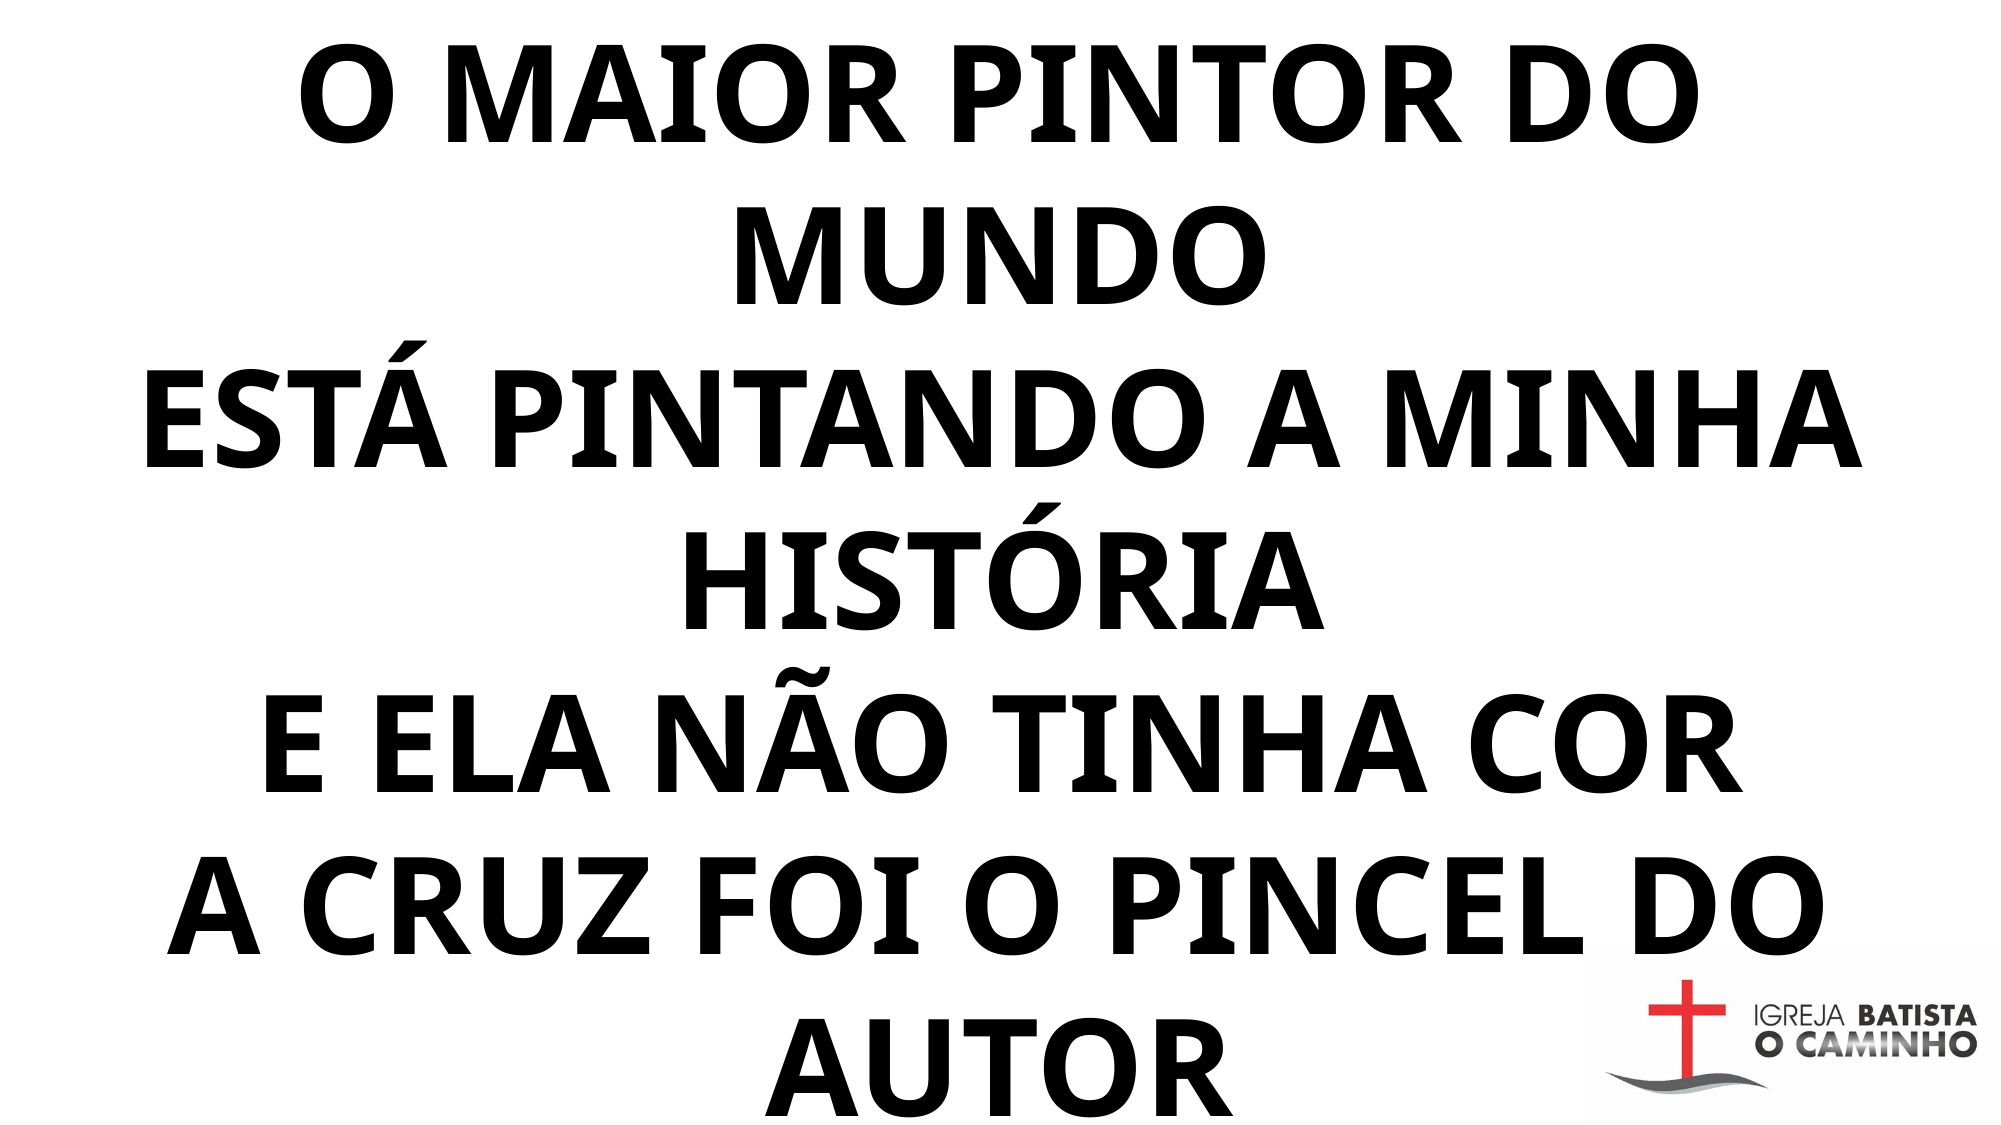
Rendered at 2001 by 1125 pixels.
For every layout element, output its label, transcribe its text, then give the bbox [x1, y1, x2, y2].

title O MAIOR PINTOR DO MUNDO ESTÁ PINTANDO A MINHA HISTÓRIA E ELA NÃO TINHA COR A CRUZ FOI O PINCEL DO AUTOR [0, 0, 2000, 1125]
picture [1582, 951, 2000, 1125]
